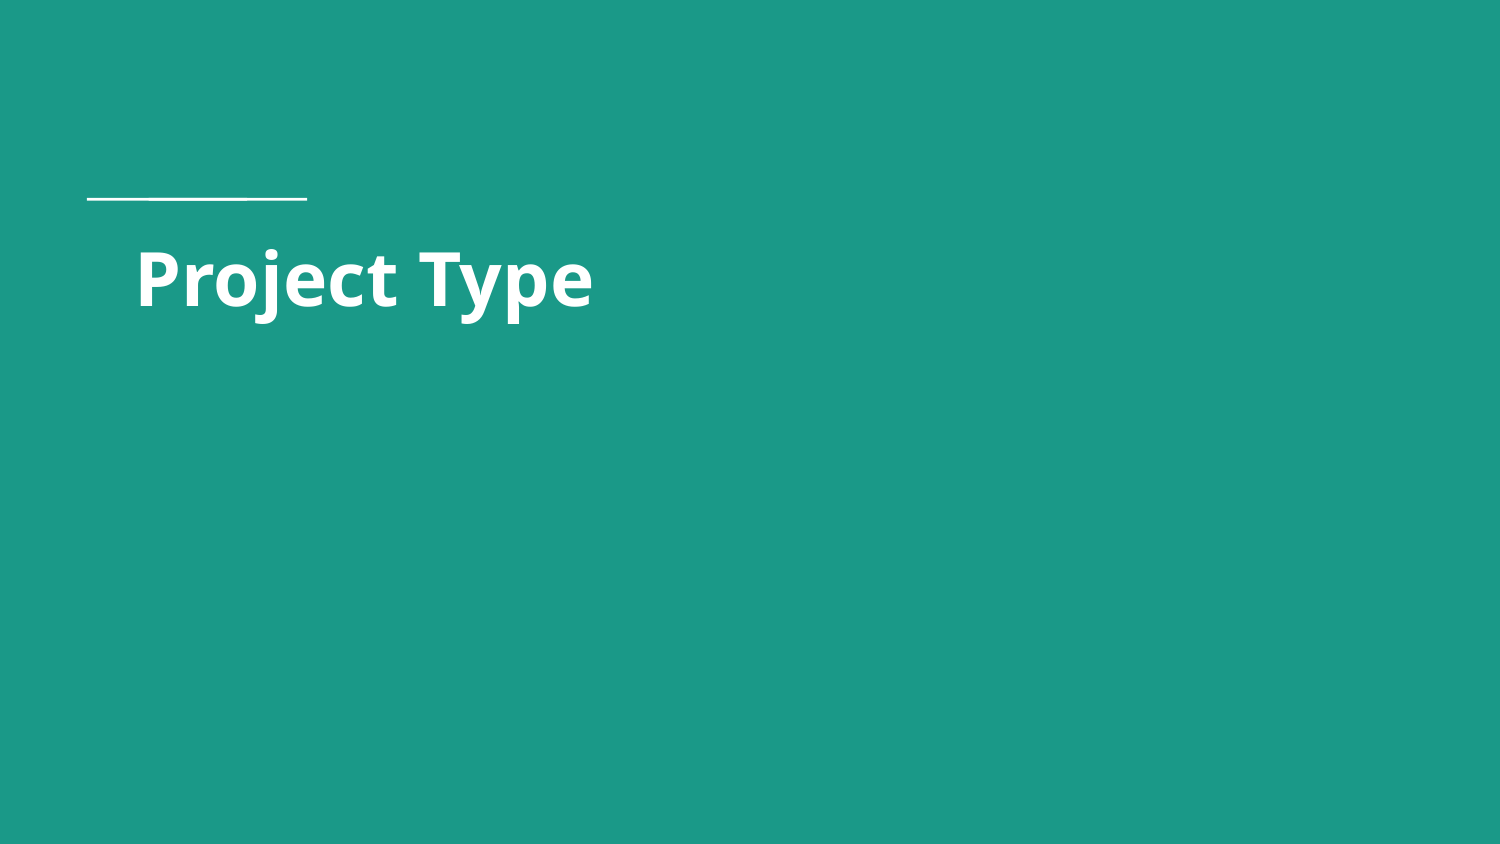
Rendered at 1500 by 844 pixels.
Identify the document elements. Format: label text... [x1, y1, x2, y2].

title Project Type [119, 216, 1381, 466]
